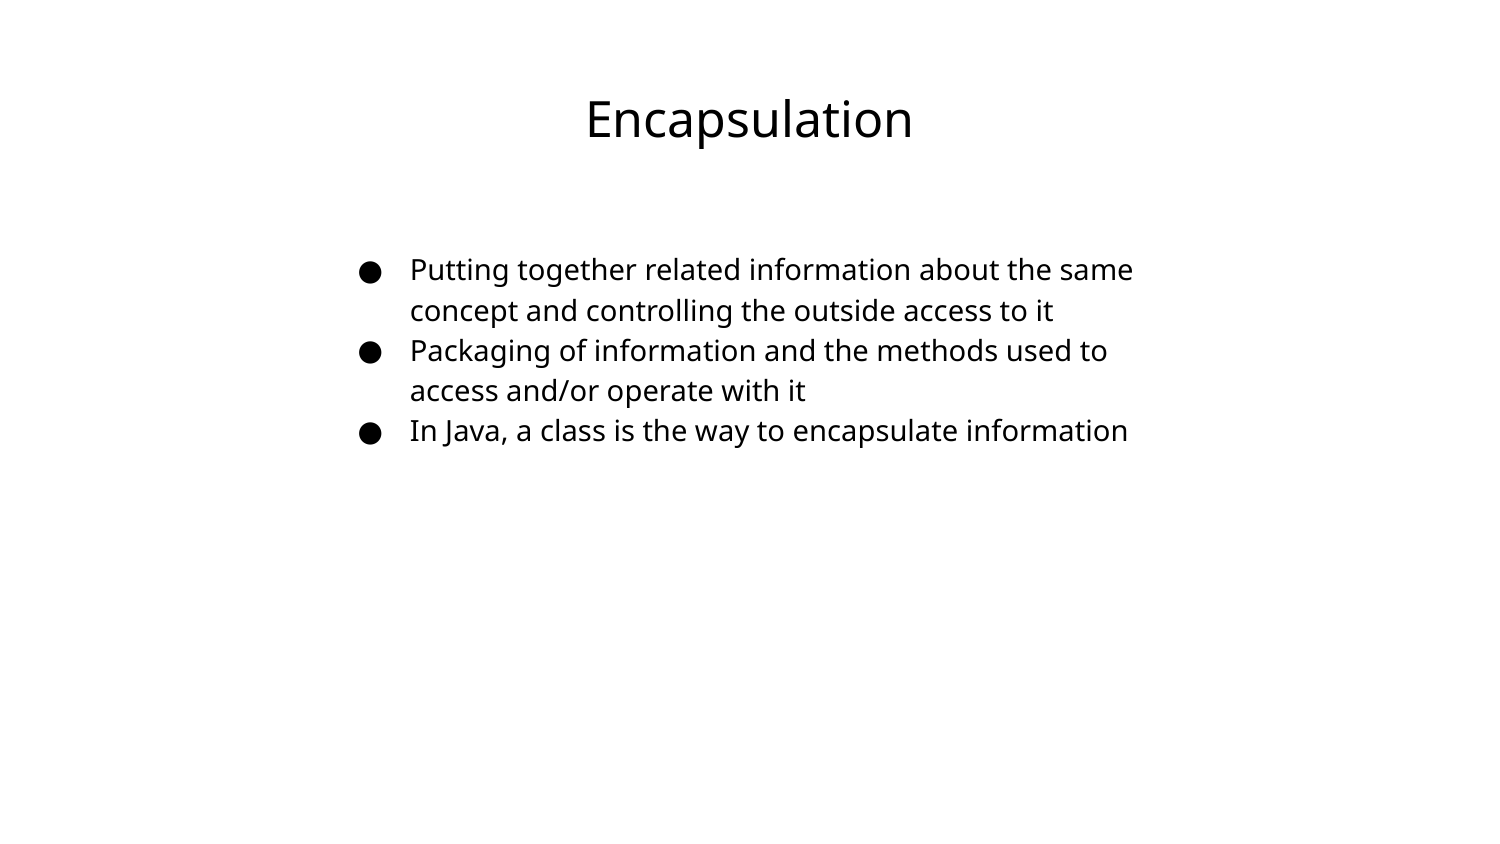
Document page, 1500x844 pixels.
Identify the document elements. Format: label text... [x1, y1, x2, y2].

title Encapsulation [51, 72, 1449, 167]
list Putting together related information about the same concept and controlling the outside access to it Packaging of information and the methods used to access and/or operate with it In Java, a class is the way to encapsulate information [319, 231, 1168, 613]
